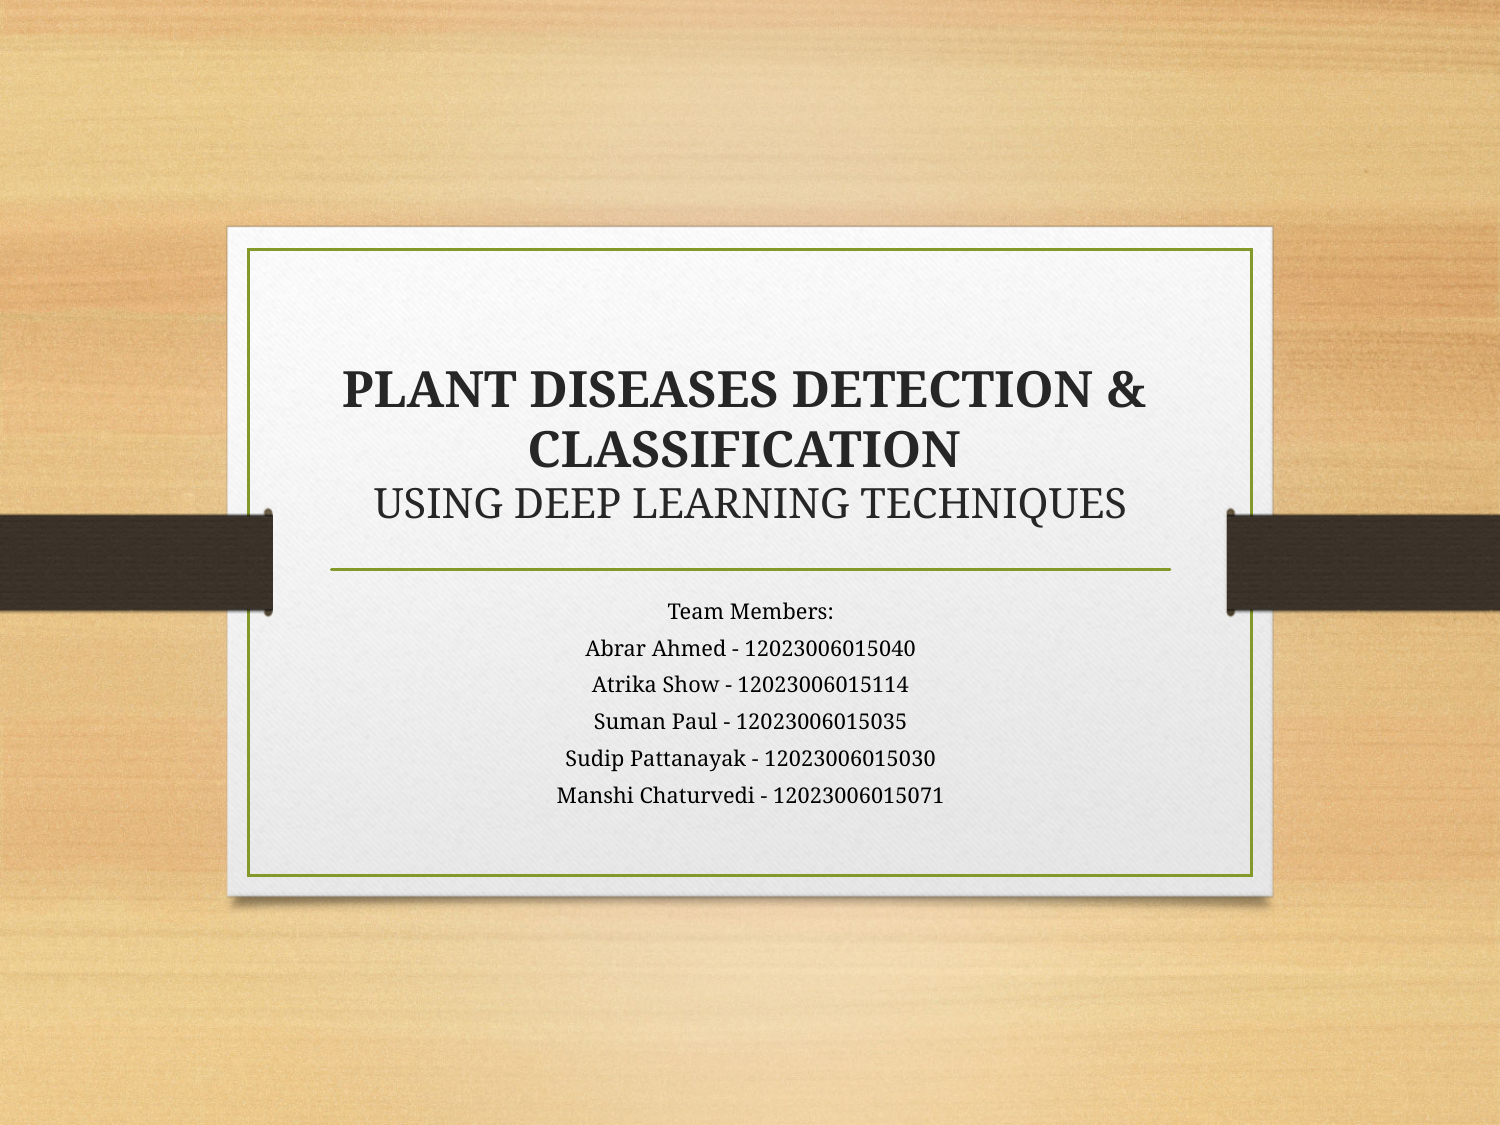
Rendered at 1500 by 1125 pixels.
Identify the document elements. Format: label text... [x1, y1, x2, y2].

title PLANT DISEASES DETECTION & CLASSIFICATION USING DEEP LEARNING TECHNIQUES [315, 338, 1187, 535]
subtitle Team Members: Abrar Ahmed - 12023006015040 Atrika Show - 12023006015114 Suman Paul - 12023006015035 Sudip Pattanayak - 12023006015030 Manshi Chaturvedi - 12023006015071 [315, 590, 1187, 817]
picture [0, 0, 1500, 1125]
